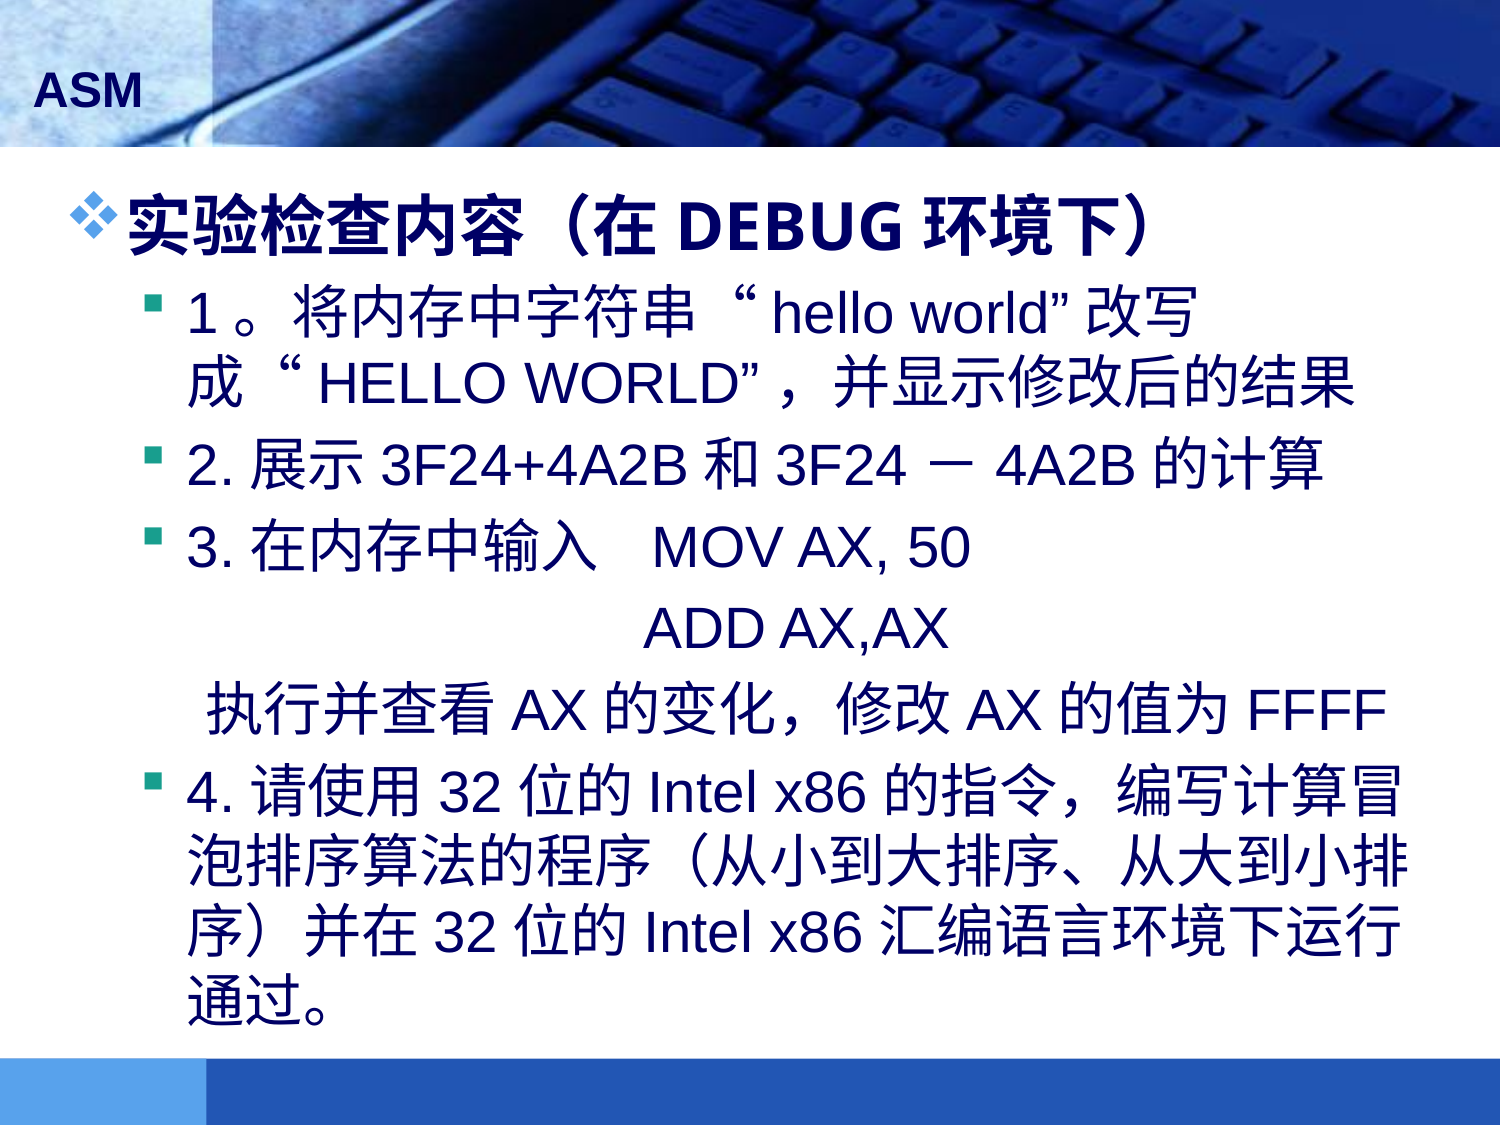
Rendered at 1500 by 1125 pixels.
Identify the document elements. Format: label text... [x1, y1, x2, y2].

list 实验检查内容（在DEBUG环境下） 1。将内存中字符串“hello world”改写成“HELLO WORLD”，并显示修改后的结果 2.展示3F24+4A2B和3F24－4A2B的计算 3.在内存中输入 MOV AX, 50 ADD AX,AX 执行并查看AX的变化，修改AX的值为FFFF 4.请使用32位的Intel x86的指令，编写计算冒泡排序算法的程序（从小到大排序、从大到小排序）并在32位的Intel x86汇编语言环境下运行通过。 [49, 176, 1463, 1038]
picture [0, 0, 1500, 147]
